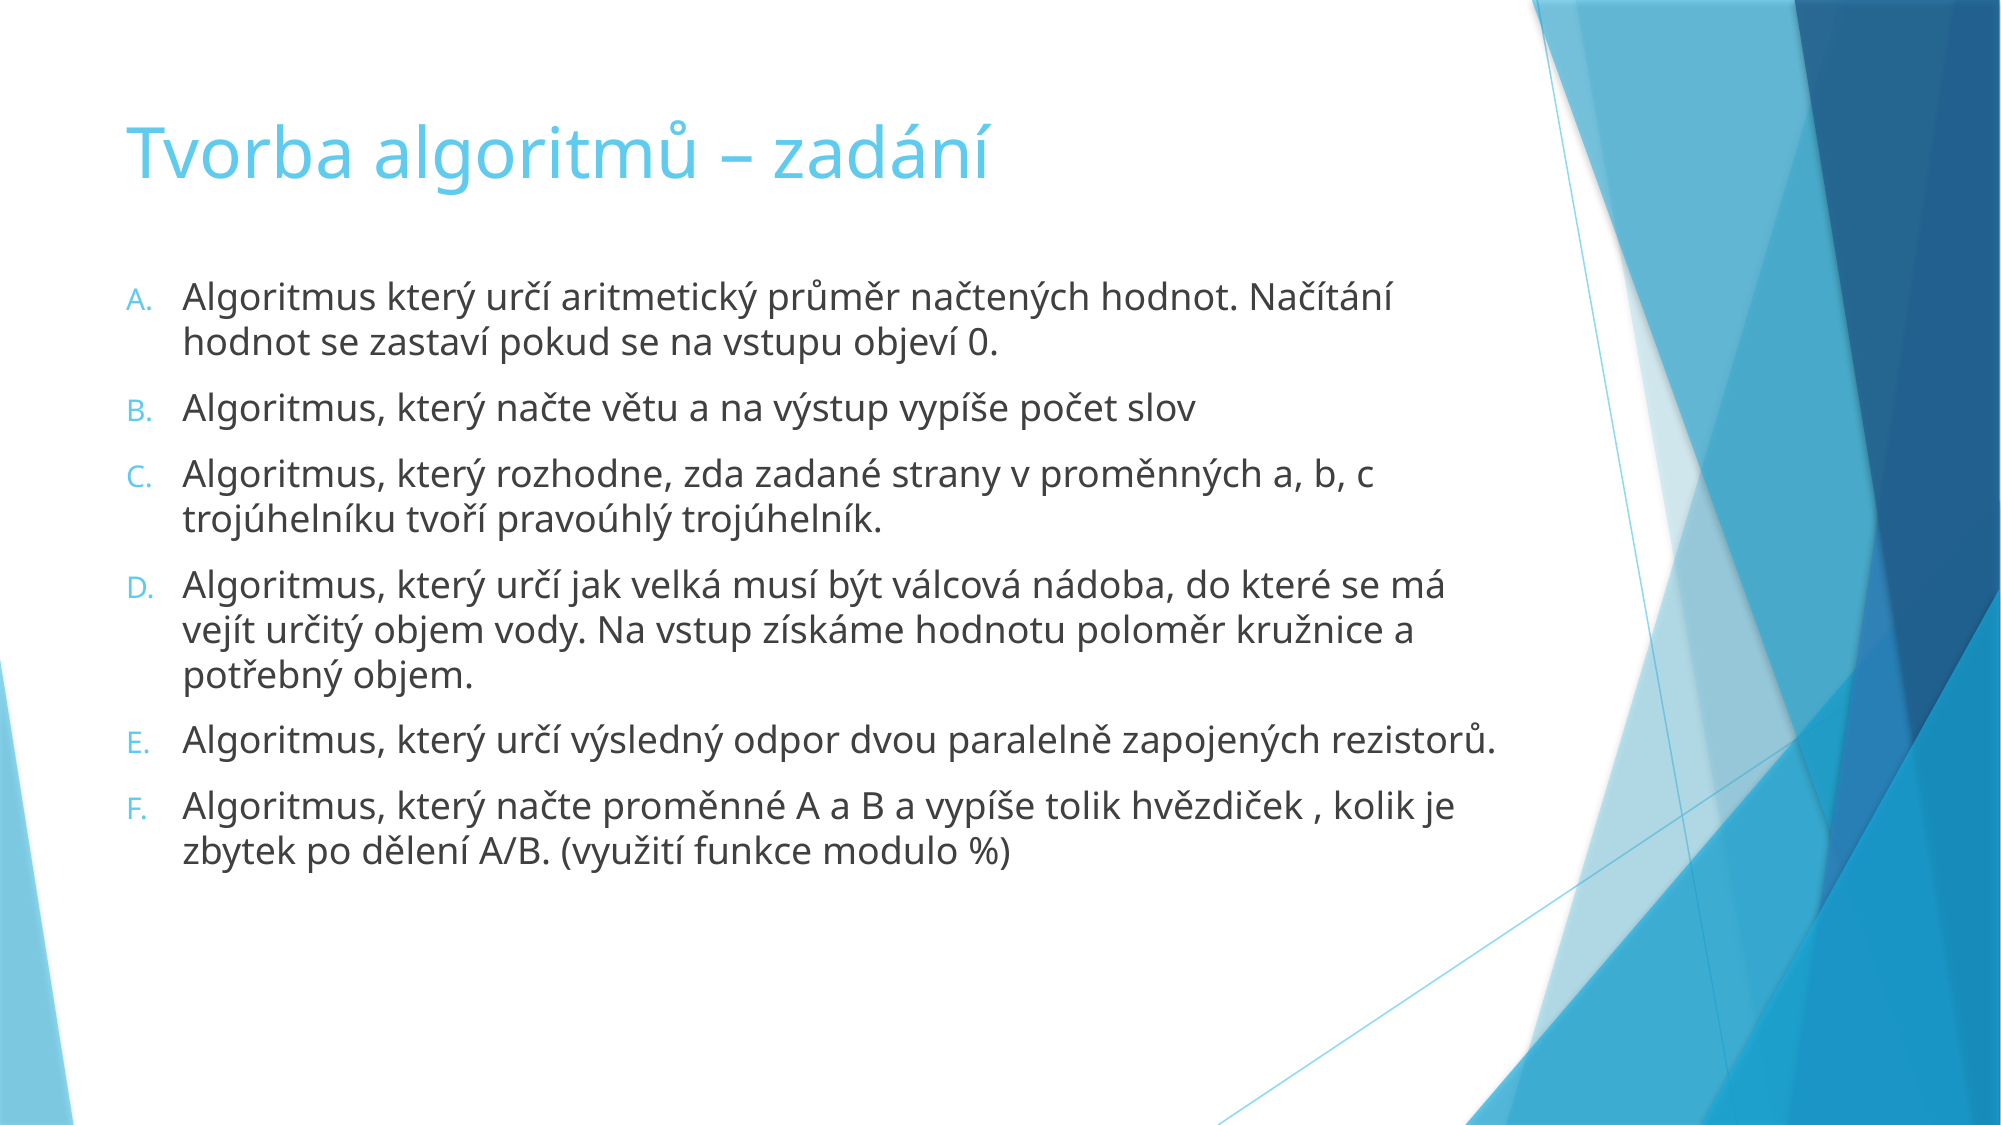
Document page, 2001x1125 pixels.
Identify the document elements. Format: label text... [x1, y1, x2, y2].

list Algoritmus který určí aritmetický průměr načtených hodnot. Načítání hodnot se zastaví pokud se na vstupu objeví 0. Algoritmus, který načte větu a na výstup vypíše počet slov Algoritmus, který rozhodne, zda zadané strany v proměnných a, b, c trojúhelníku tvoří pravoúhlý trojúhelník. Algoritmus, který určí jak velká musí být válcová nádoba, do které se má vejít určitý objem vody. Na vstup získáme hodnotu poloměr kružnice a potřebný objem. Algoritmus, který určí výsledný odpor dvou paralelně zapojených rezistorů. Algoritmus, který načte proměnné A a B a vypíše tolik hvězdiček , kolik je zbytek po dělení A/B. (využití funkce modulo %) [111, 265, 1522, 992]
title Tvorba algoritmů – zadání [111, 99, 1522, 265]
